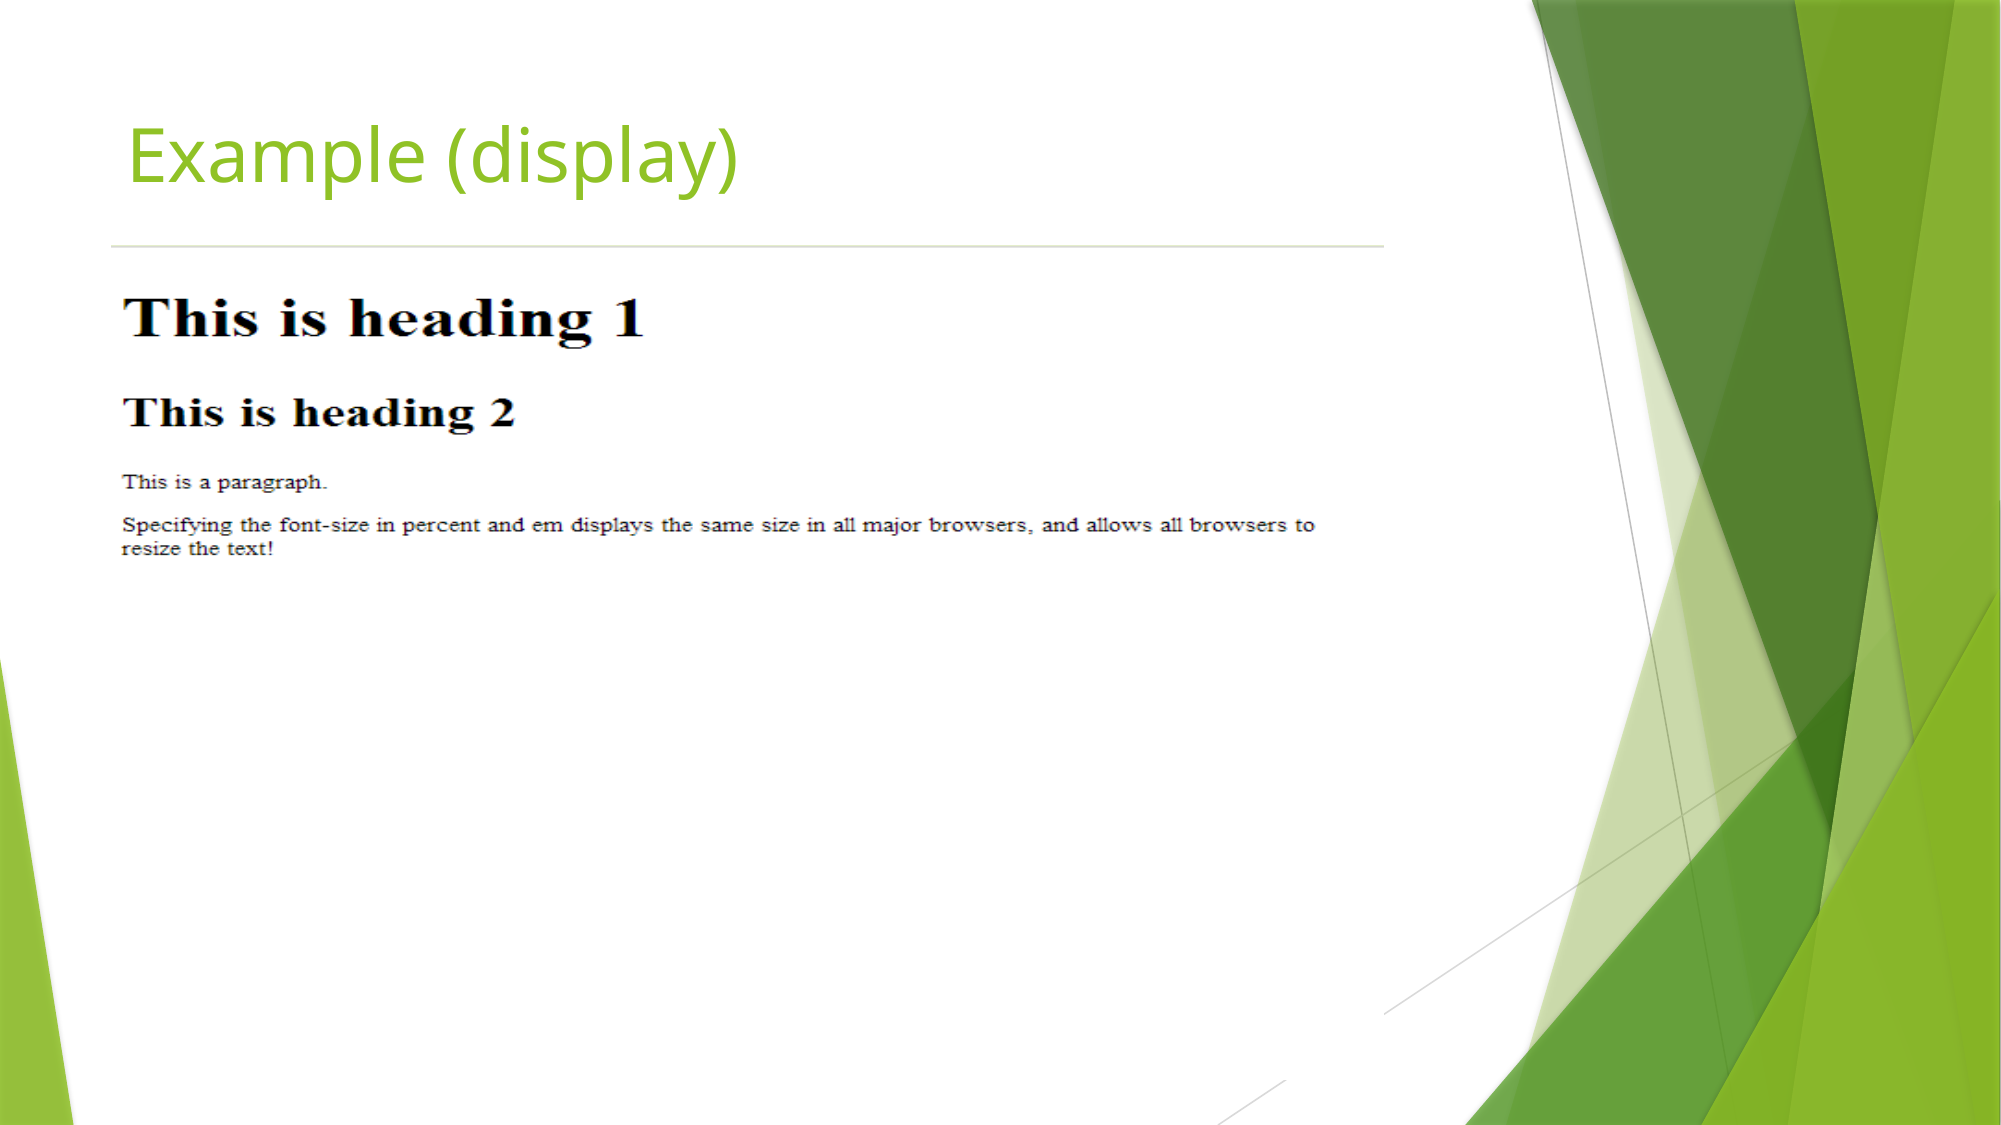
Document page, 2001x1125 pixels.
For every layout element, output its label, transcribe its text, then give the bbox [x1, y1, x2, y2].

title Example (display) [111, 99, 1522, 317]
picture [110, 245, 1385, 1081]
